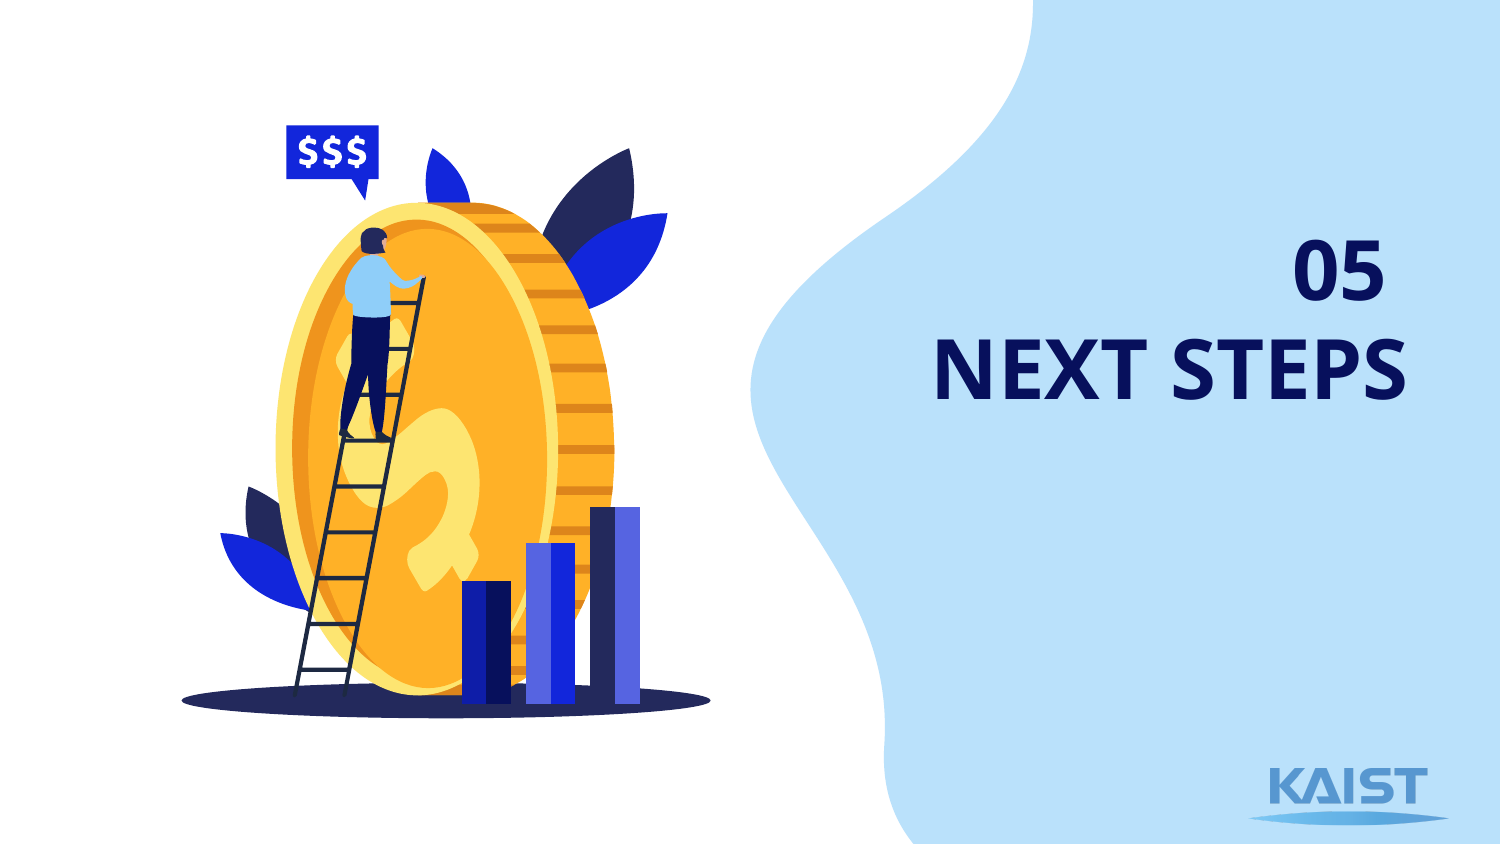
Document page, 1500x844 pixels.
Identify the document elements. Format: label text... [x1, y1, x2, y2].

text_box [567, 213, 668, 309]
text_box [275, 202, 559, 608]
text_box [422, 202, 515, 214]
text_box [337, 395, 343, 451]
text_box [327, 581, 363, 621]
text_box [556, 486, 613, 495]
text_box [550, 526, 590, 536]
text_box [292, 245, 369, 578]
text_box [474, 223, 540, 233]
text_box [308, 293, 353, 553]
text_box [286, 125, 379, 201]
text_box [352, 489, 381, 508]
text_box [344, 255, 423, 318]
text_box [370, 415, 375, 438]
text_box [341, 443, 389, 484]
text_box [298, 135, 318, 169]
text_box [339, 627, 353, 643]
text_box [548, 536, 590, 564]
text_box [556, 403, 613, 413]
text_box [425, 148, 471, 202]
text_box [181, 683, 711, 719]
text_box [313, 590, 334, 621]
text_box [426, 684, 461, 696]
text_box [245, 486, 290, 560]
text_box [525, 543, 550, 704]
text_box [340, 316, 391, 432]
text_box [292, 278, 426, 698]
text_box [543, 334, 606, 363]
text_box [322, 535, 372, 575]
text_box [323, 135, 342, 169]
text_box [512, 675, 525, 685]
text_box [1248, 768, 1449, 826]
text_box [352, 650, 461, 696]
text_box [390, 318, 410, 346]
text_box [357, 472, 461, 689]
text_box [220, 533, 309, 611]
text_box [525, 289, 585, 299]
text_box [329, 489, 377, 530]
text_box [542, 148, 635, 264]
text_box [375, 431, 392, 440]
text_box [347, 627, 354, 636]
text_box [576, 609, 581, 619]
text_box [348, 397, 374, 438]
text_box [387, 351, 407, 381]
text_box [461, 213, 530, 223]
text_box [504, 254, 566, 263]
text_box [552, 495, 612, 526]
text_box [319, 627, 351, 664]
text_box [338, 428, 355, 439]
text_box [512, 611, 525, 635]
text_box [550, 543, 576, 704]
text_box [576, 564, 590, 574]
text_box [510, 263, 580, 289]
text_box [335, 333, 352, 382]
text_box [486, 580, 512, 705]
text_box [576, 600, 585, 609]
text_box [540, 325, 598, 335]
text_box [360, 227, 388, 254]
text_box [512, 645, 525, 666]
text_box [486, 232, 560, 254]
text_box [614, 507, 640, 704]
text_box [590, 507, 614, 704]
text_box [550, 363, 608, 373]
text_box [347, 135, 367, 169]
text_box [379, 228, 548, 621]
text_box [512, 594, 525, 632]
text_box [318, 581, 343, 621]
text_box [356, 644, 377, 667]
title 05 NEXT STEPS [789, 201, 1425, 312]
text_box [363, 378, 368, 392]
text_box [512, 635, 525, 645]
text_box [559, 445, 615, 454]
text_box [381, 219, 484, 256]
text_box [552, 373, 612, 403]
text_box [461, 580, 486, 705]
text_box [557, 454, 615, 486]
text_box [512, 666, 525, 675]
text_box [530, 299, 595, 325]
text_box [576, 574, 590, 600]
text_box [383, 408, 480, 592]
text_box [557, 413, 615, 445]
